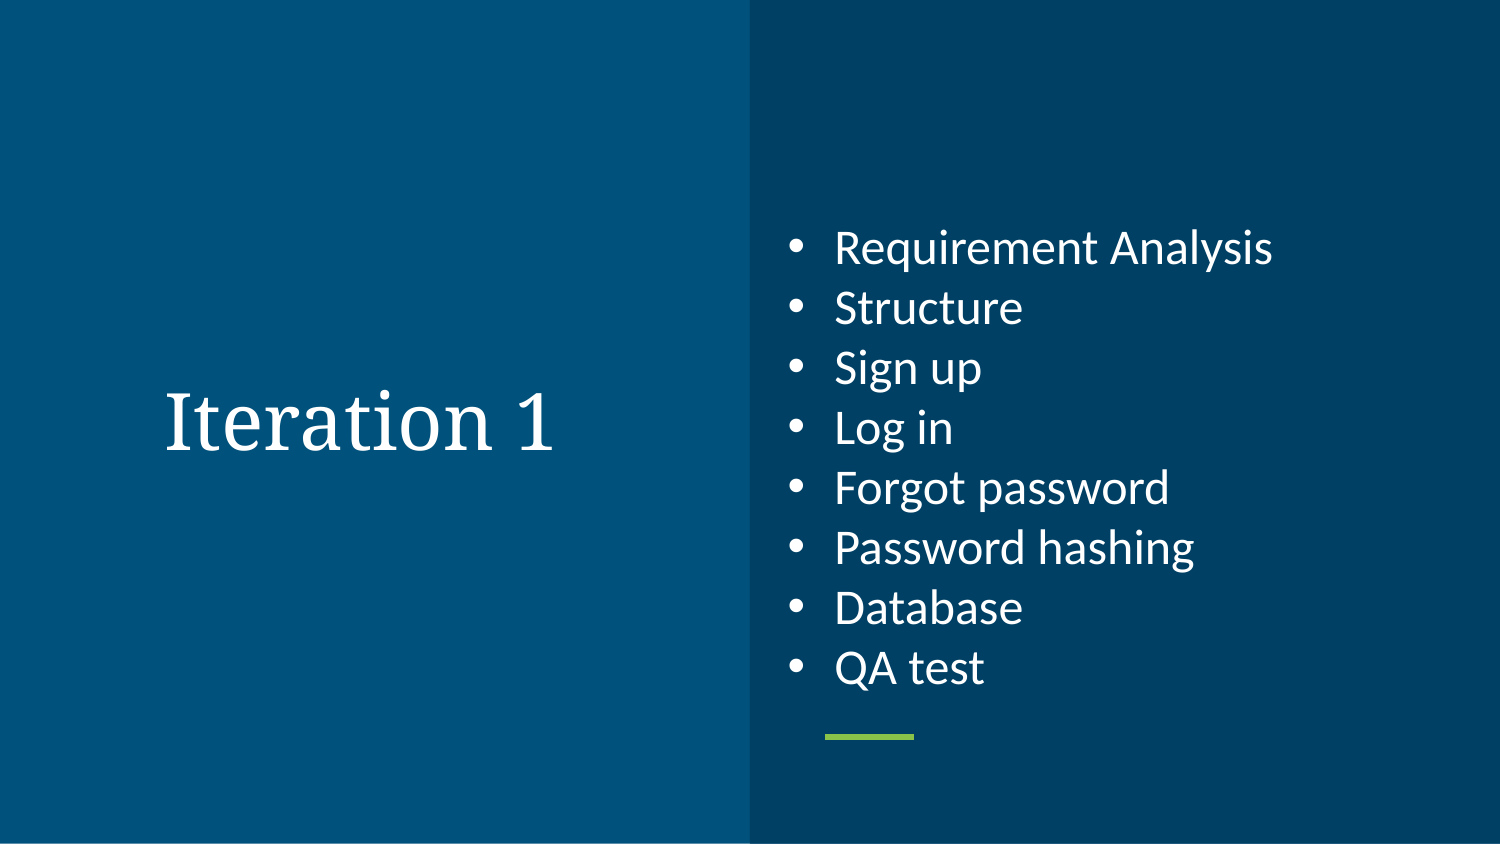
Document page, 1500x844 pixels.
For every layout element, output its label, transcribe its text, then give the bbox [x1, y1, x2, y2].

title Iteration 1 [162, 369, 563, 513]
text_box Requirement Analysis Structure Sign up Log in Forgot password Password hashing Database QA test [787, 146, 1432, 844]
